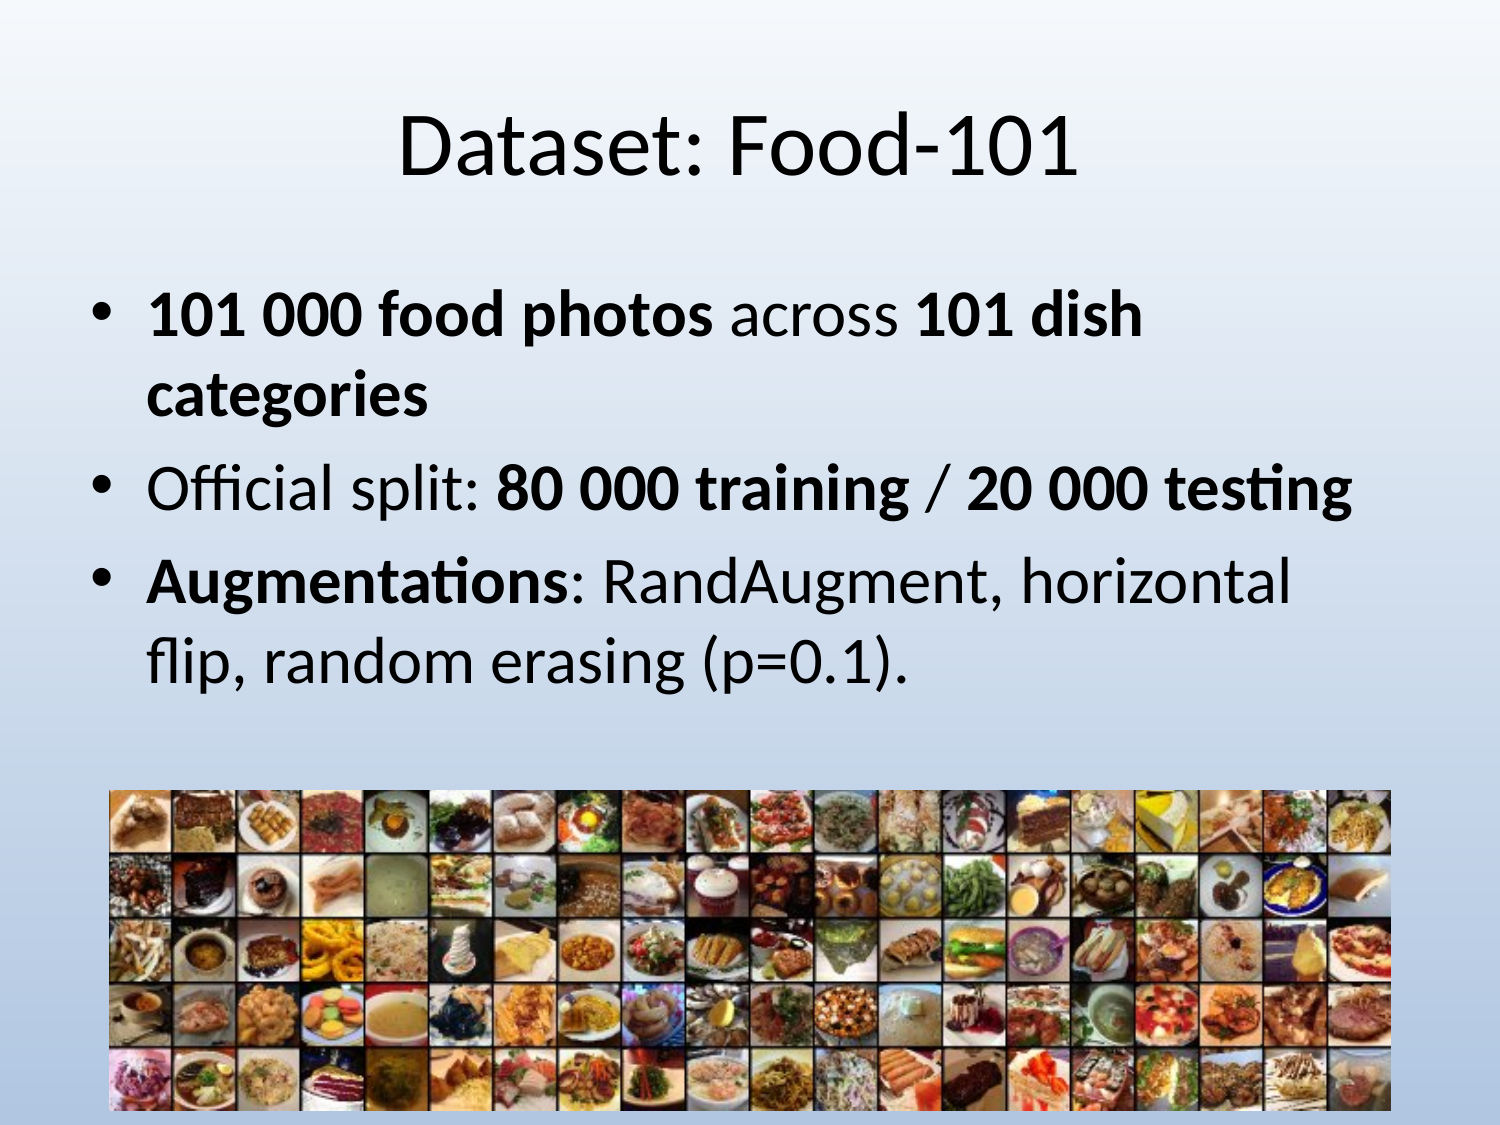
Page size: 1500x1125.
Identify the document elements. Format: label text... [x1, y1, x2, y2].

picture [108, 790, 1392, 1111]
list 101 000 food photos across 101 dish categories Official split: 80 000 training / 20 000 testing Augmentations: RandAugment, horizontal flip, random erasing (p=0.1). [75, 262, 1425, 1005]
title Dataset: Food-101 [75, 45, 1425, 233]
